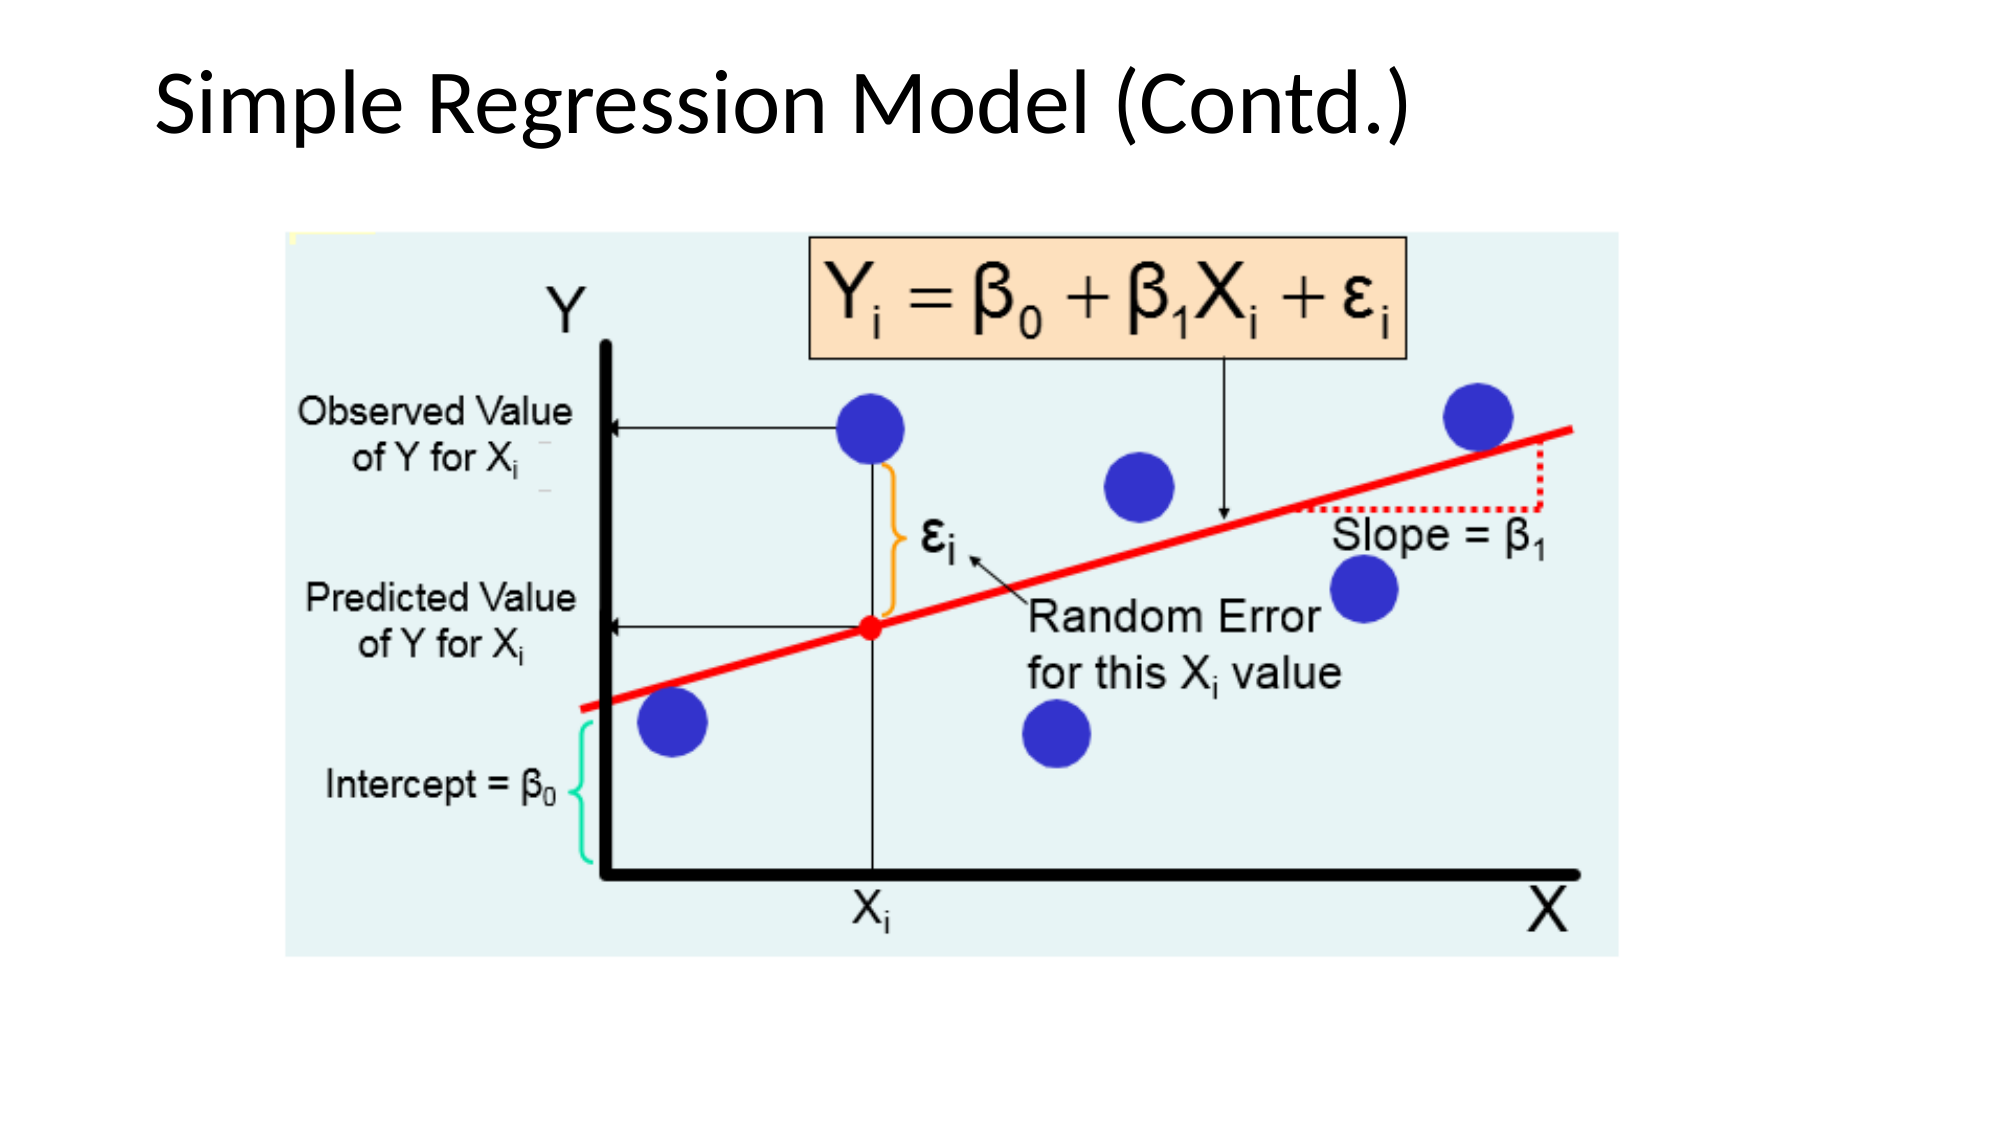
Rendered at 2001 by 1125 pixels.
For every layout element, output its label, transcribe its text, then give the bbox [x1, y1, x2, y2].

picture [265, 217, 1638, 976]
title Simple Regression Model (Contd.) [139, 36, 1865, 172]
